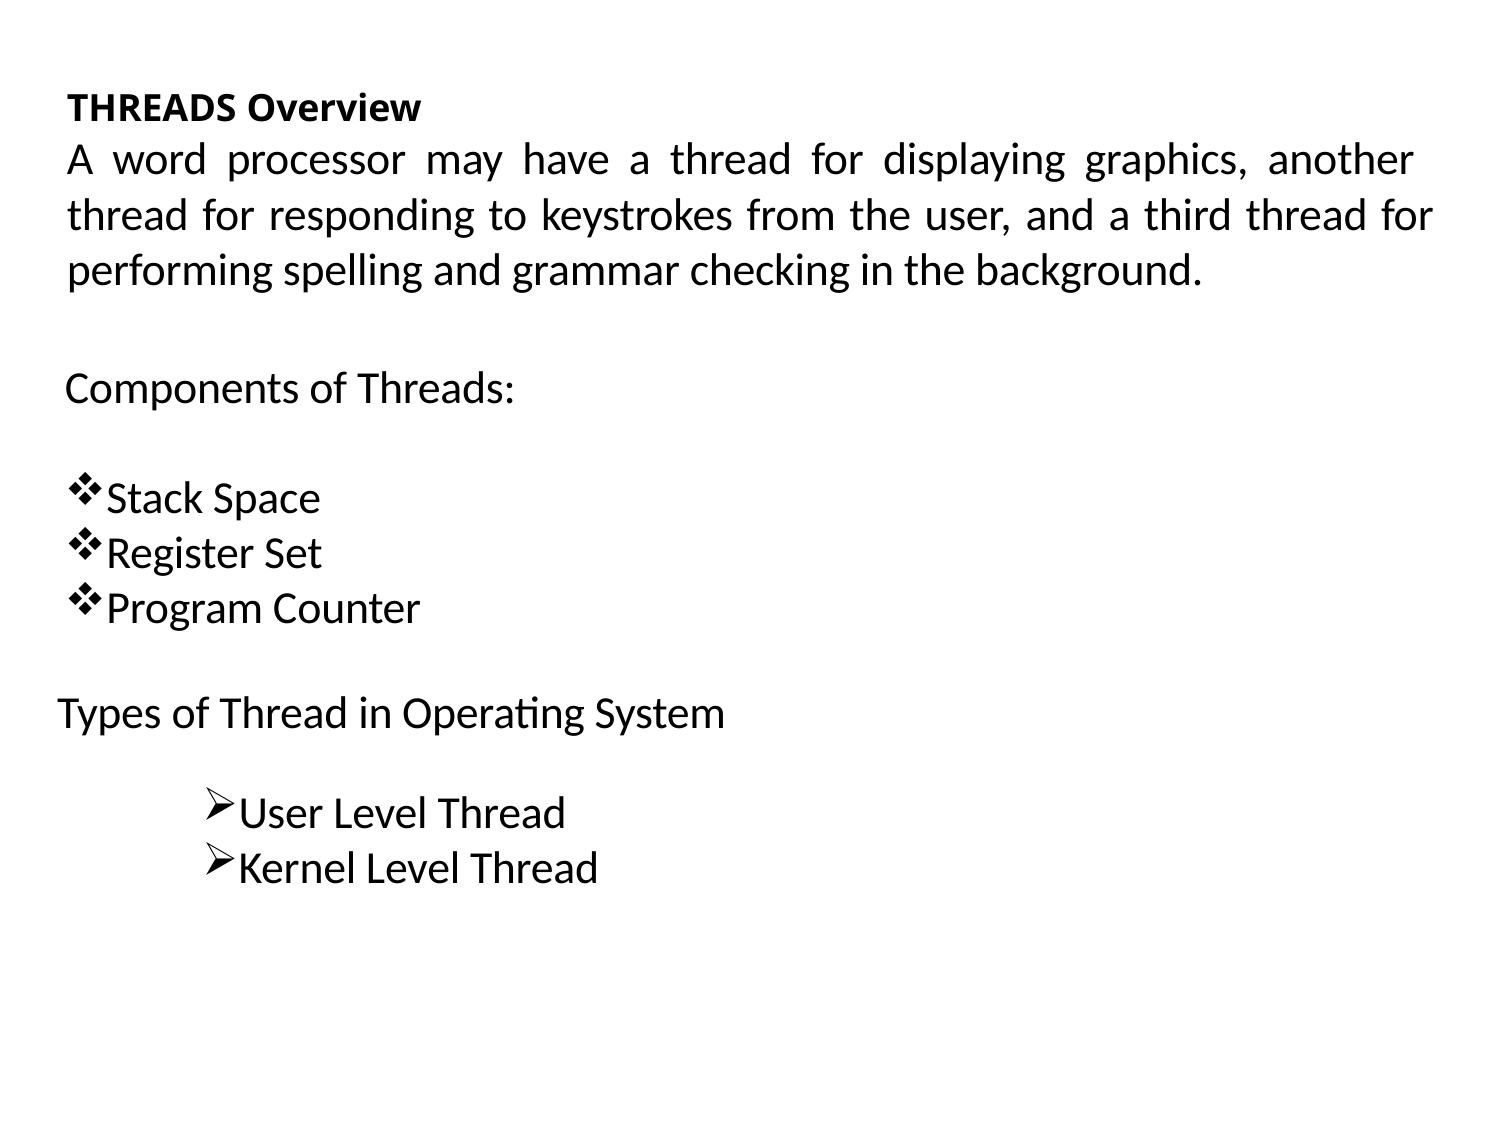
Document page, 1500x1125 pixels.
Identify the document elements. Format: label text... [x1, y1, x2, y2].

text_box THREADS Overview A word processor may have a thread for displaying graphics, another thread for responding to keystrokes from the user, and a third thread for performing spelling and grammar checking in the background. [50, 62, 1450, 302]
text_box User Level Thread Kernel Level Thread [187, 774, 938, 900]
text_box Components of Threads: Stack Space Register Set Program Counter [49, 350, 1388, 640]
text_box Types of Thread in Operating System [42, 675, 742, 745]
